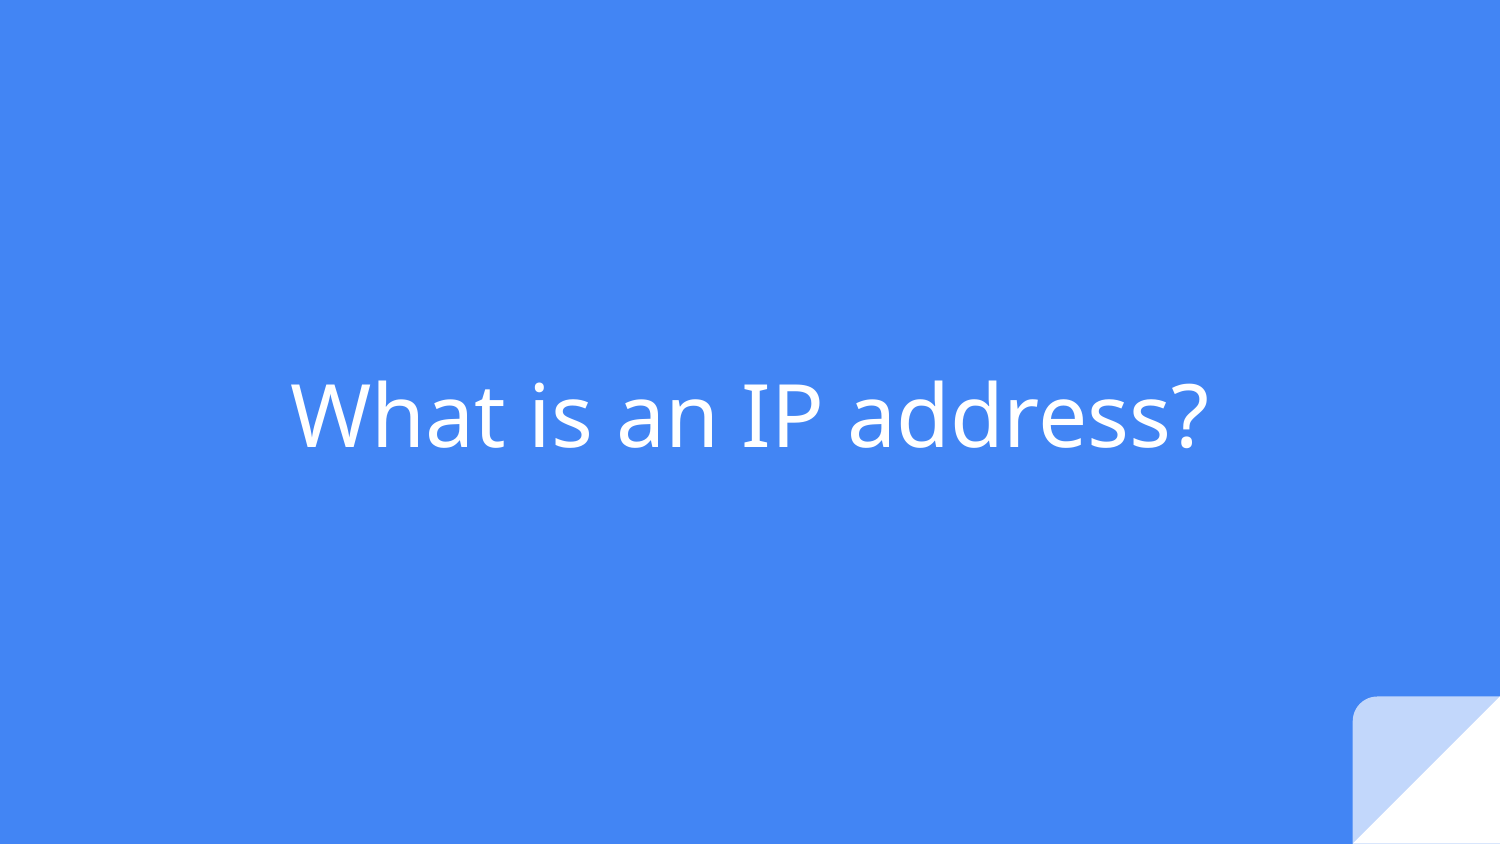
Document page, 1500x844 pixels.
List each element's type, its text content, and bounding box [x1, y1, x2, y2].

title What is an IP address? [72, 330, 1428, 480]
